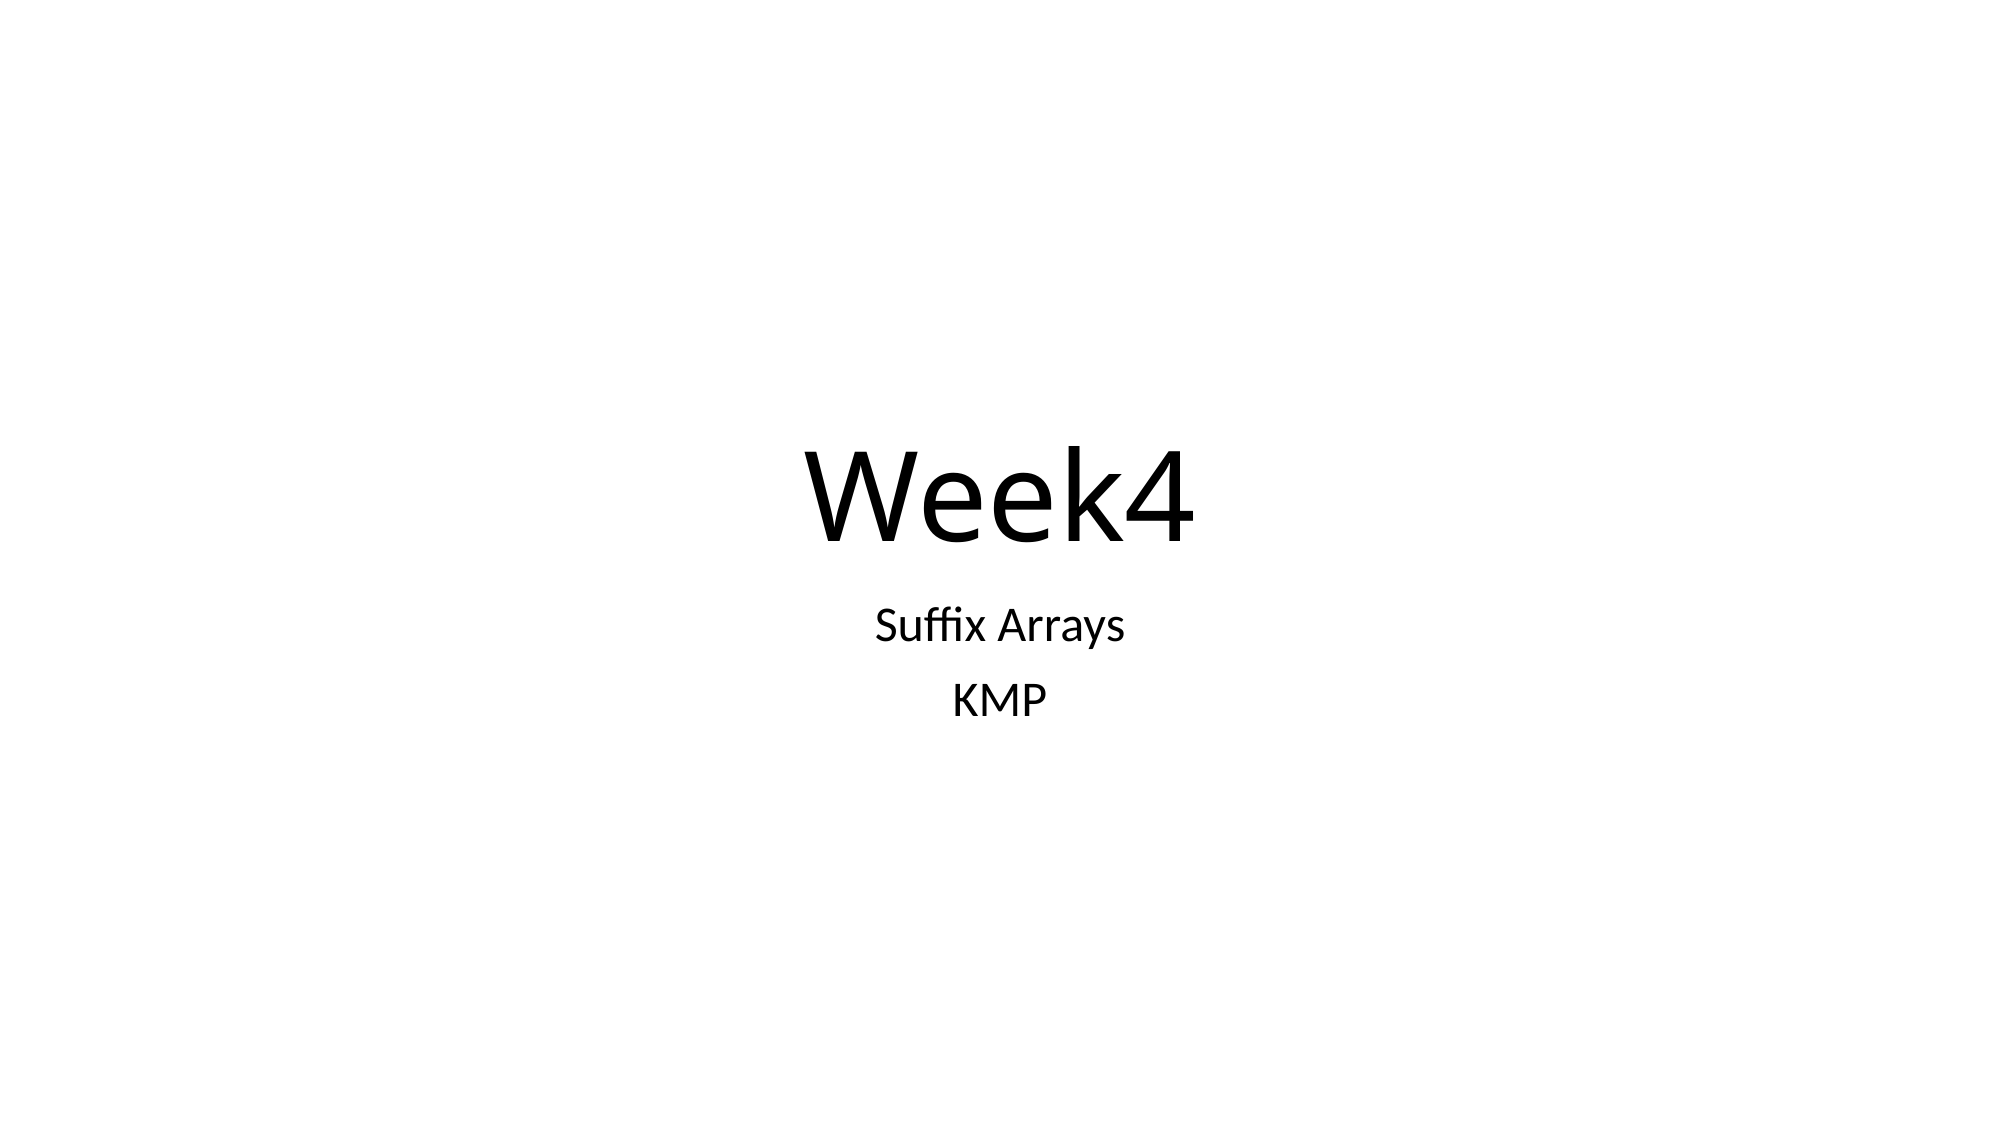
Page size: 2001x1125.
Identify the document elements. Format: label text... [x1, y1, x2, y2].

subtitle Suffix Arrays KMP [249, 590, 1750, 863]
title Week4 [249, 184, 1750, 576]
